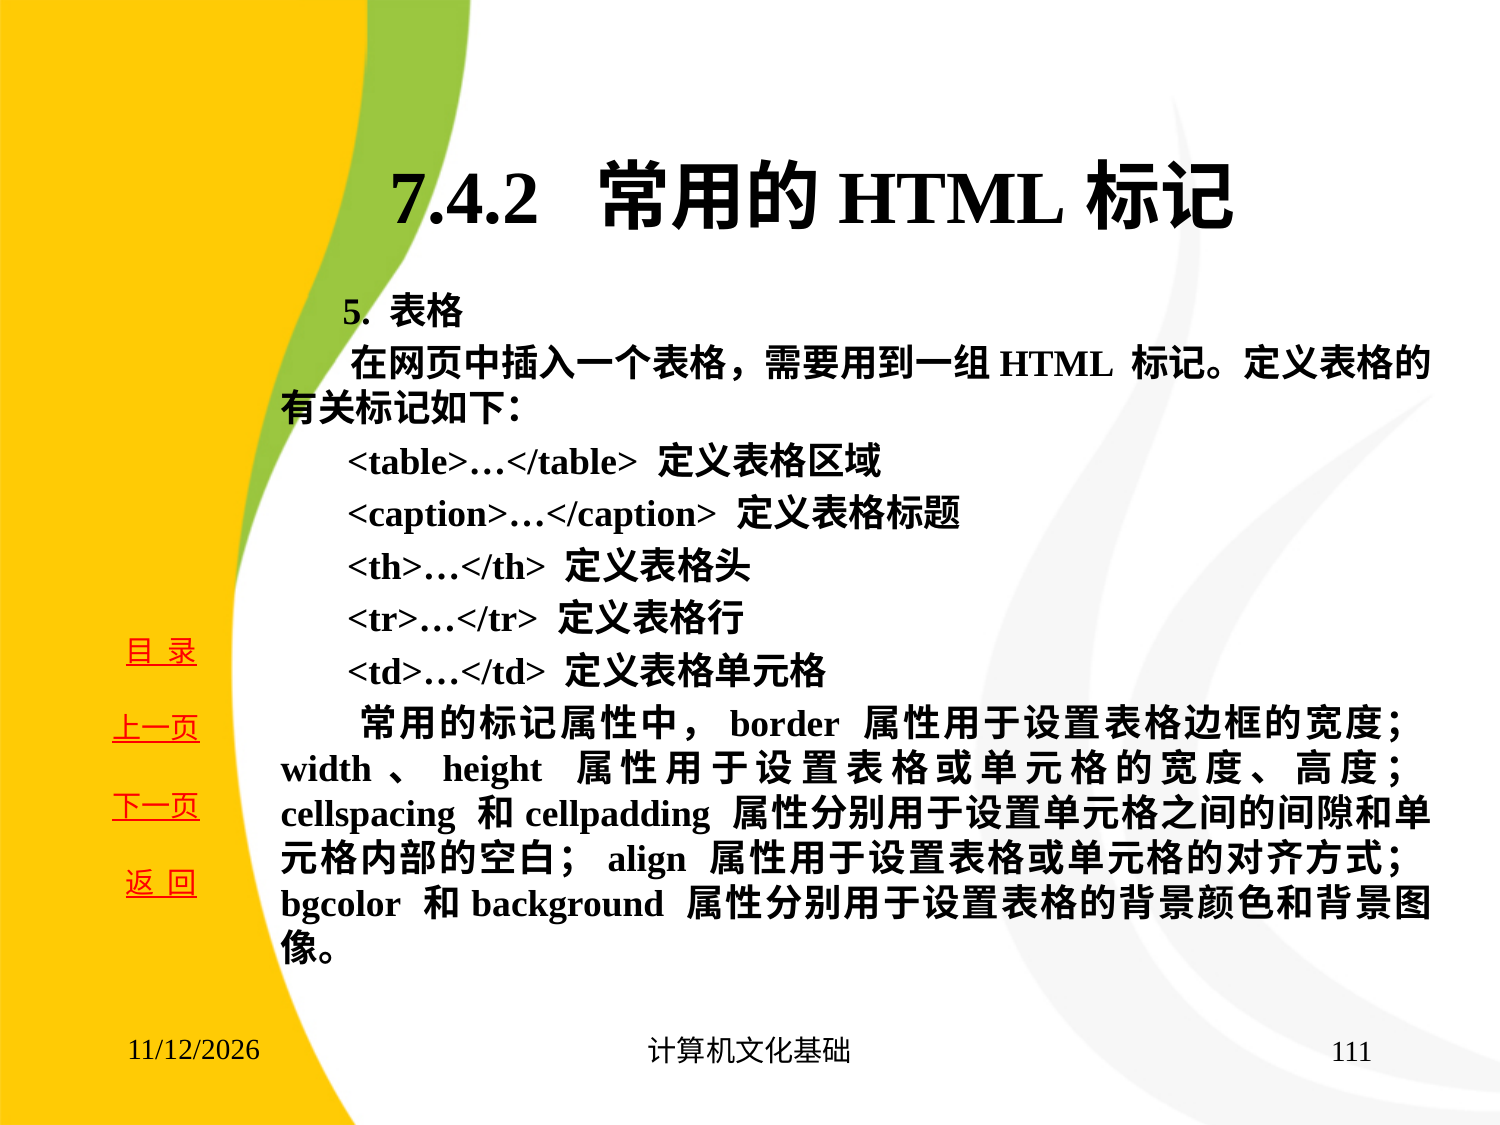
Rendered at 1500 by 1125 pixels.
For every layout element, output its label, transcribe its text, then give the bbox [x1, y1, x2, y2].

list 5. 表格 在网页中插入一个表格，需要用到一组HTML 标记。定义表格的有关标记如下： <table>…</table> 定义表格区域 <caption>…</caption> 定义表格标题 <th>…</th> 定义表格头 <tr>…</tr> 定义表格行 <td>…</td> 定义表格单元格 常用的标记属性中，border 属性用于设置表格边框的宽度；width、height 属性用于设置表格或单元格的宽度、高度；cellspacing 和cellpadding 属性分别用于设置单元格之间的间隙和单元格内部的空白；align 属性用于设置表格或单元格的对齐方式；bgcolor 和background 属性分别用于设置表格的背景颜色和背景图像。 [265, 279, 1447, 1024]
footer 计算机文化基础 [512, 1025, 988, 1100]
slide_number 111 [1074, 1025, 1388, 1100]
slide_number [112, 1023, 425, 1099]
title 7.4.2 常用的HTML标记 [174, 99, 1450, 288]
picture [0, 0, 1500, 1125]
